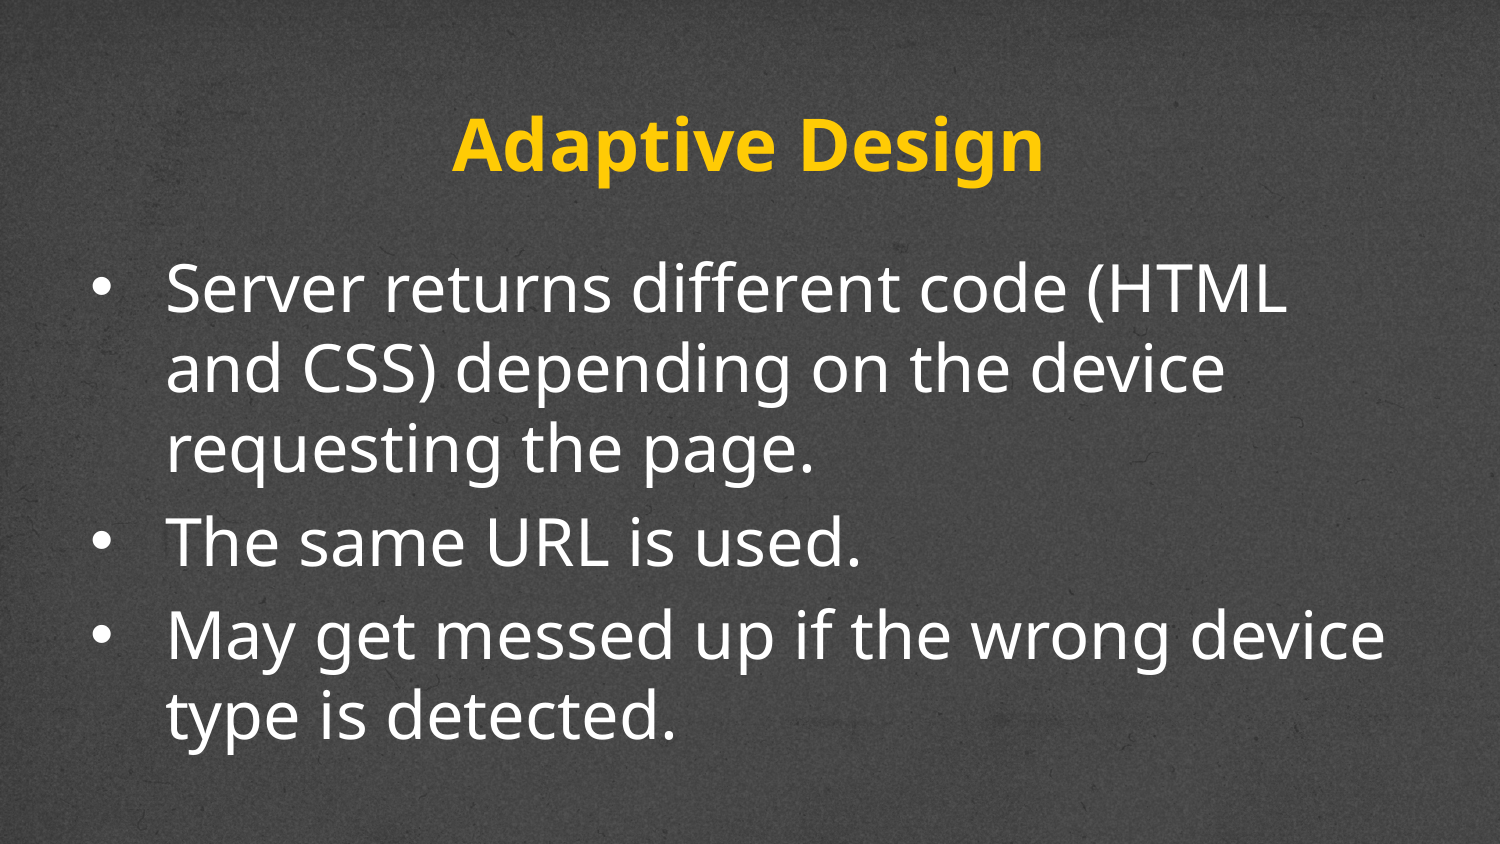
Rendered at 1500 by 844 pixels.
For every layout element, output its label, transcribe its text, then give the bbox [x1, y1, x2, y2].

title Adaptive Design [58, 91, 1442, 207]
picture [0, 0, 1500, 844]
list Server returns different code (HTML and CSS) depending on the device requesting the page. The same URL is used. May get messed up if the wrong device type is detected. [75, 238, 1425, 769]
